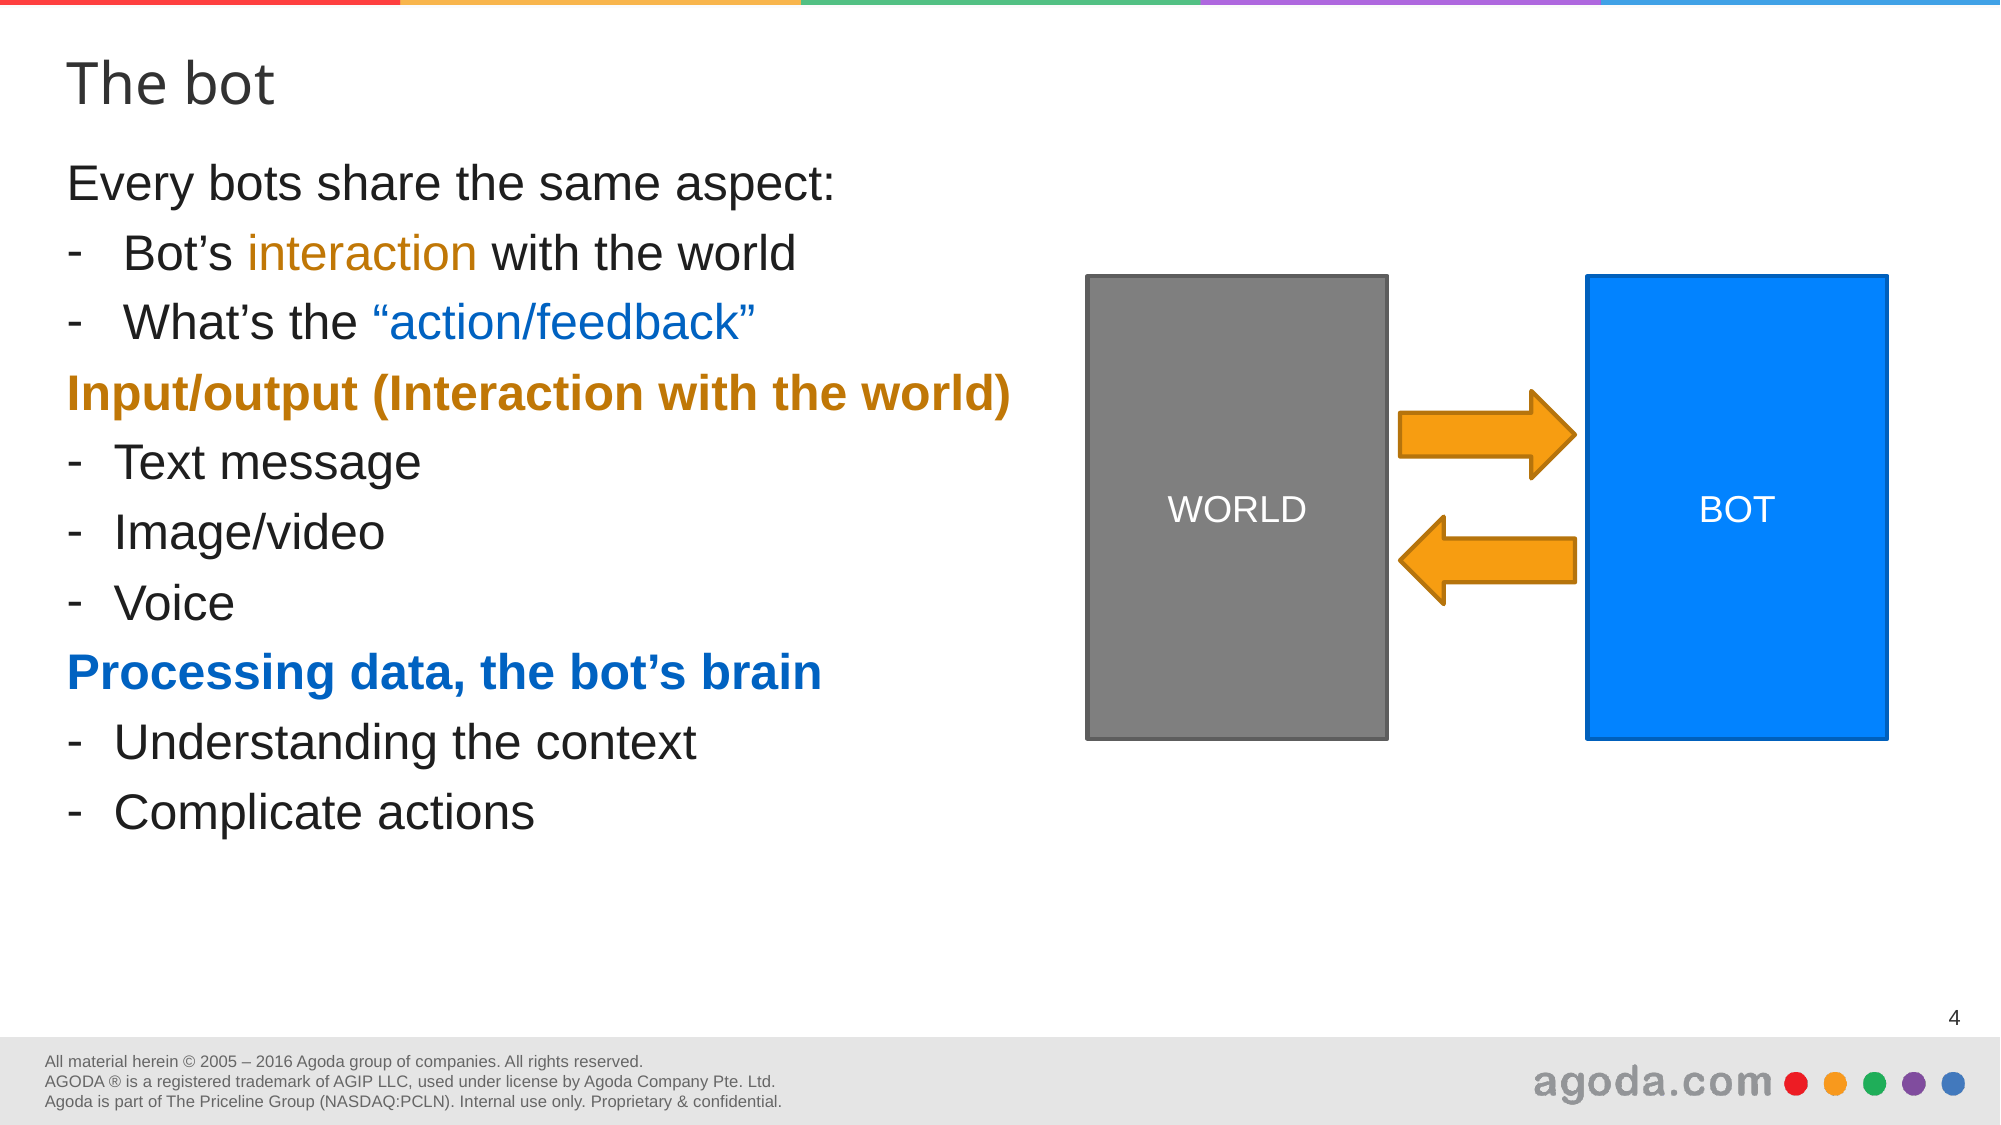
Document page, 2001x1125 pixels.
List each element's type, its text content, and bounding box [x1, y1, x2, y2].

list Every bots share the same aspect: Bot’s interaction with the world What’s the “action/feedback” Input/output (Interaction with the world) Text message Image/video Voice Processing data, the bot’s brain Understanding the context Complicate actions [66, 149, 1934, 865]
picture [1512, 1049, 1988, 1119]
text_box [1087, 275, 1888, 739]
list The bot [66, 45, 1934, 117]
picture [0, 0, 2000, 8]
